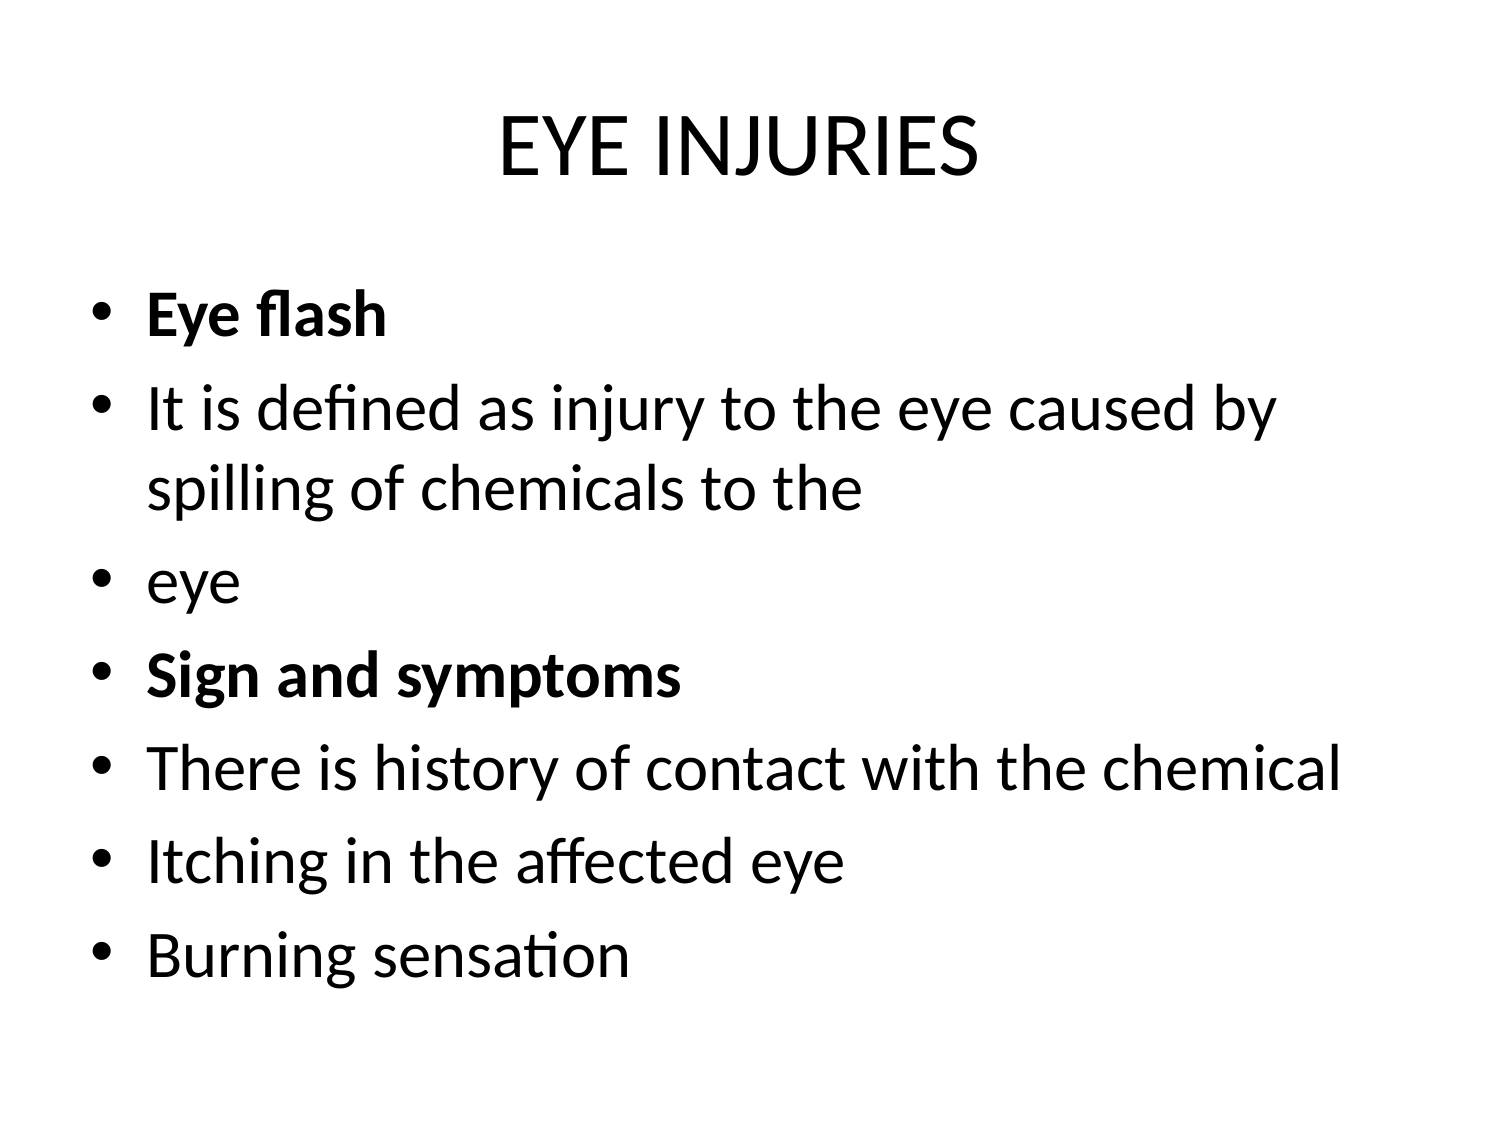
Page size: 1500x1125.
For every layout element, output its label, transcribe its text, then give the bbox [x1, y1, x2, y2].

list Eye flash It is defined as injury to the eye caused by spilling of chemicals to the eye Sign and symptoms There is history of contact with the chemical Itching in the affected eye Burning sensation [75, 262, 1425, 1005]
title EYE INJURIES [75, 45, 1425, 233]
